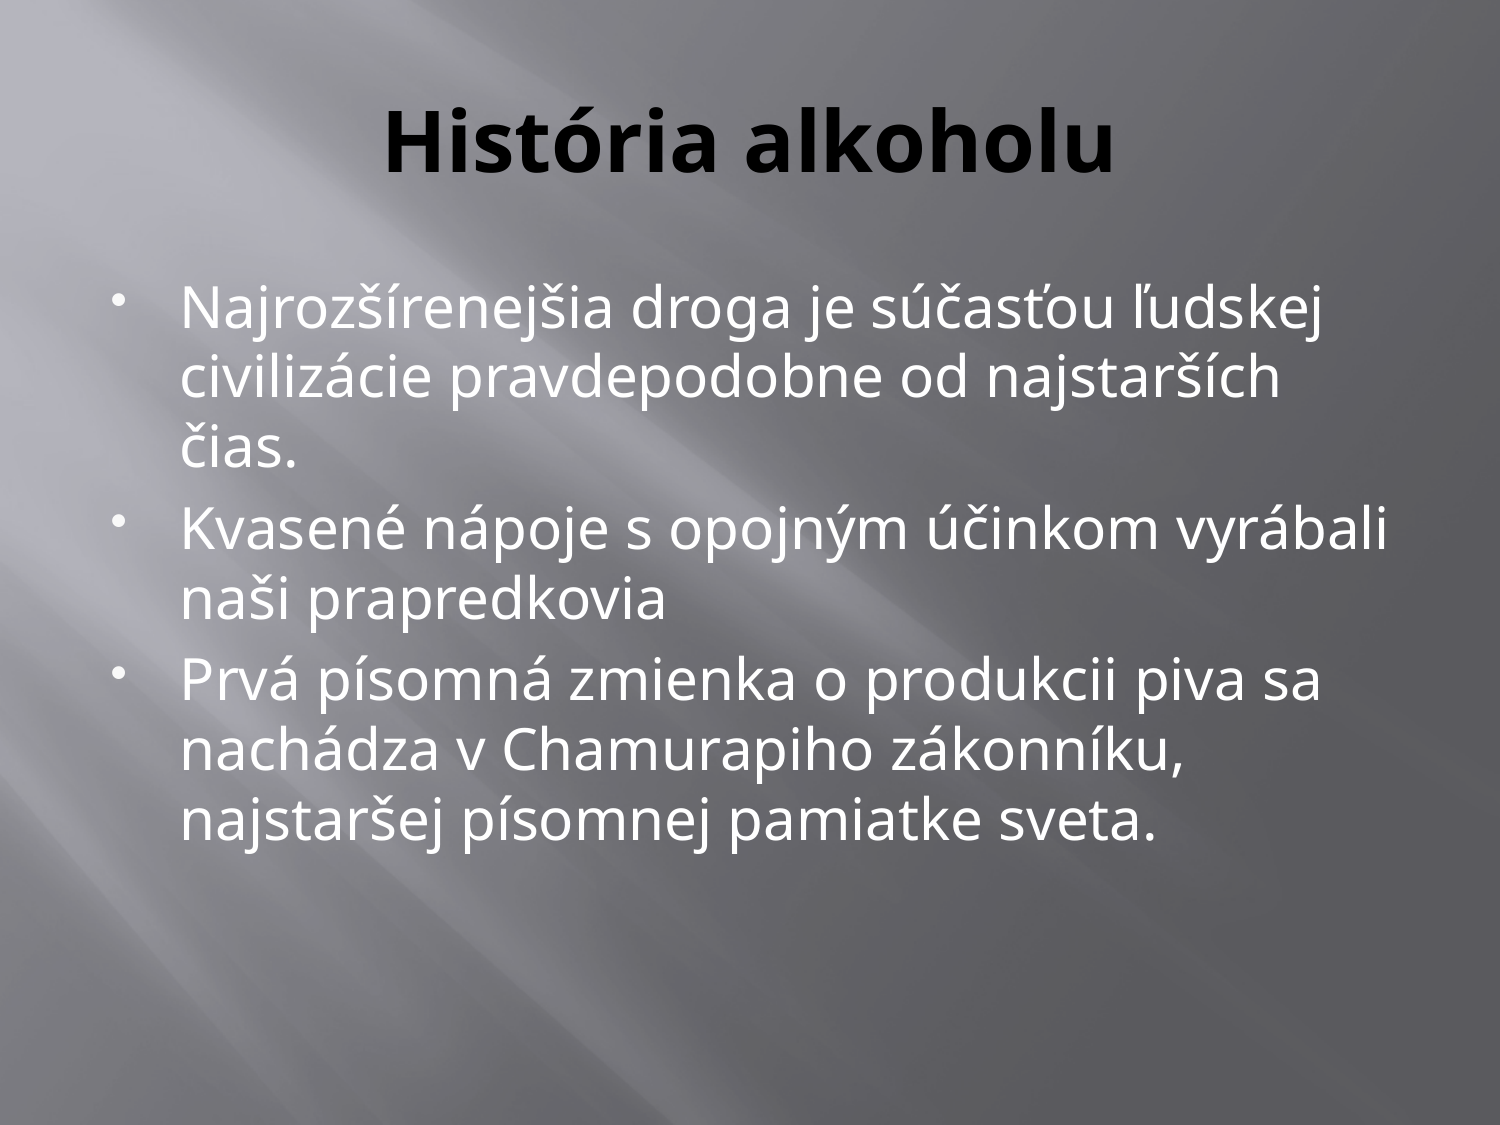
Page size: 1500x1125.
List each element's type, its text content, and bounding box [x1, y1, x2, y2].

list Najrozšírenejšia droga je súčasťou ľudskej civilizácie pravdepodobne od najstarších čias. Kvasené nápoje s opojným účinkom vyrábali naši prapredkovia Prvá písomná zmienka o produkcii piva sa nachádza v Chamurapiho zákonníku, najstaršej písomnej pamiatke sveta. [75, 262, 1425, 1035]
title História alkoholu [75, 45, 1425, 233]
